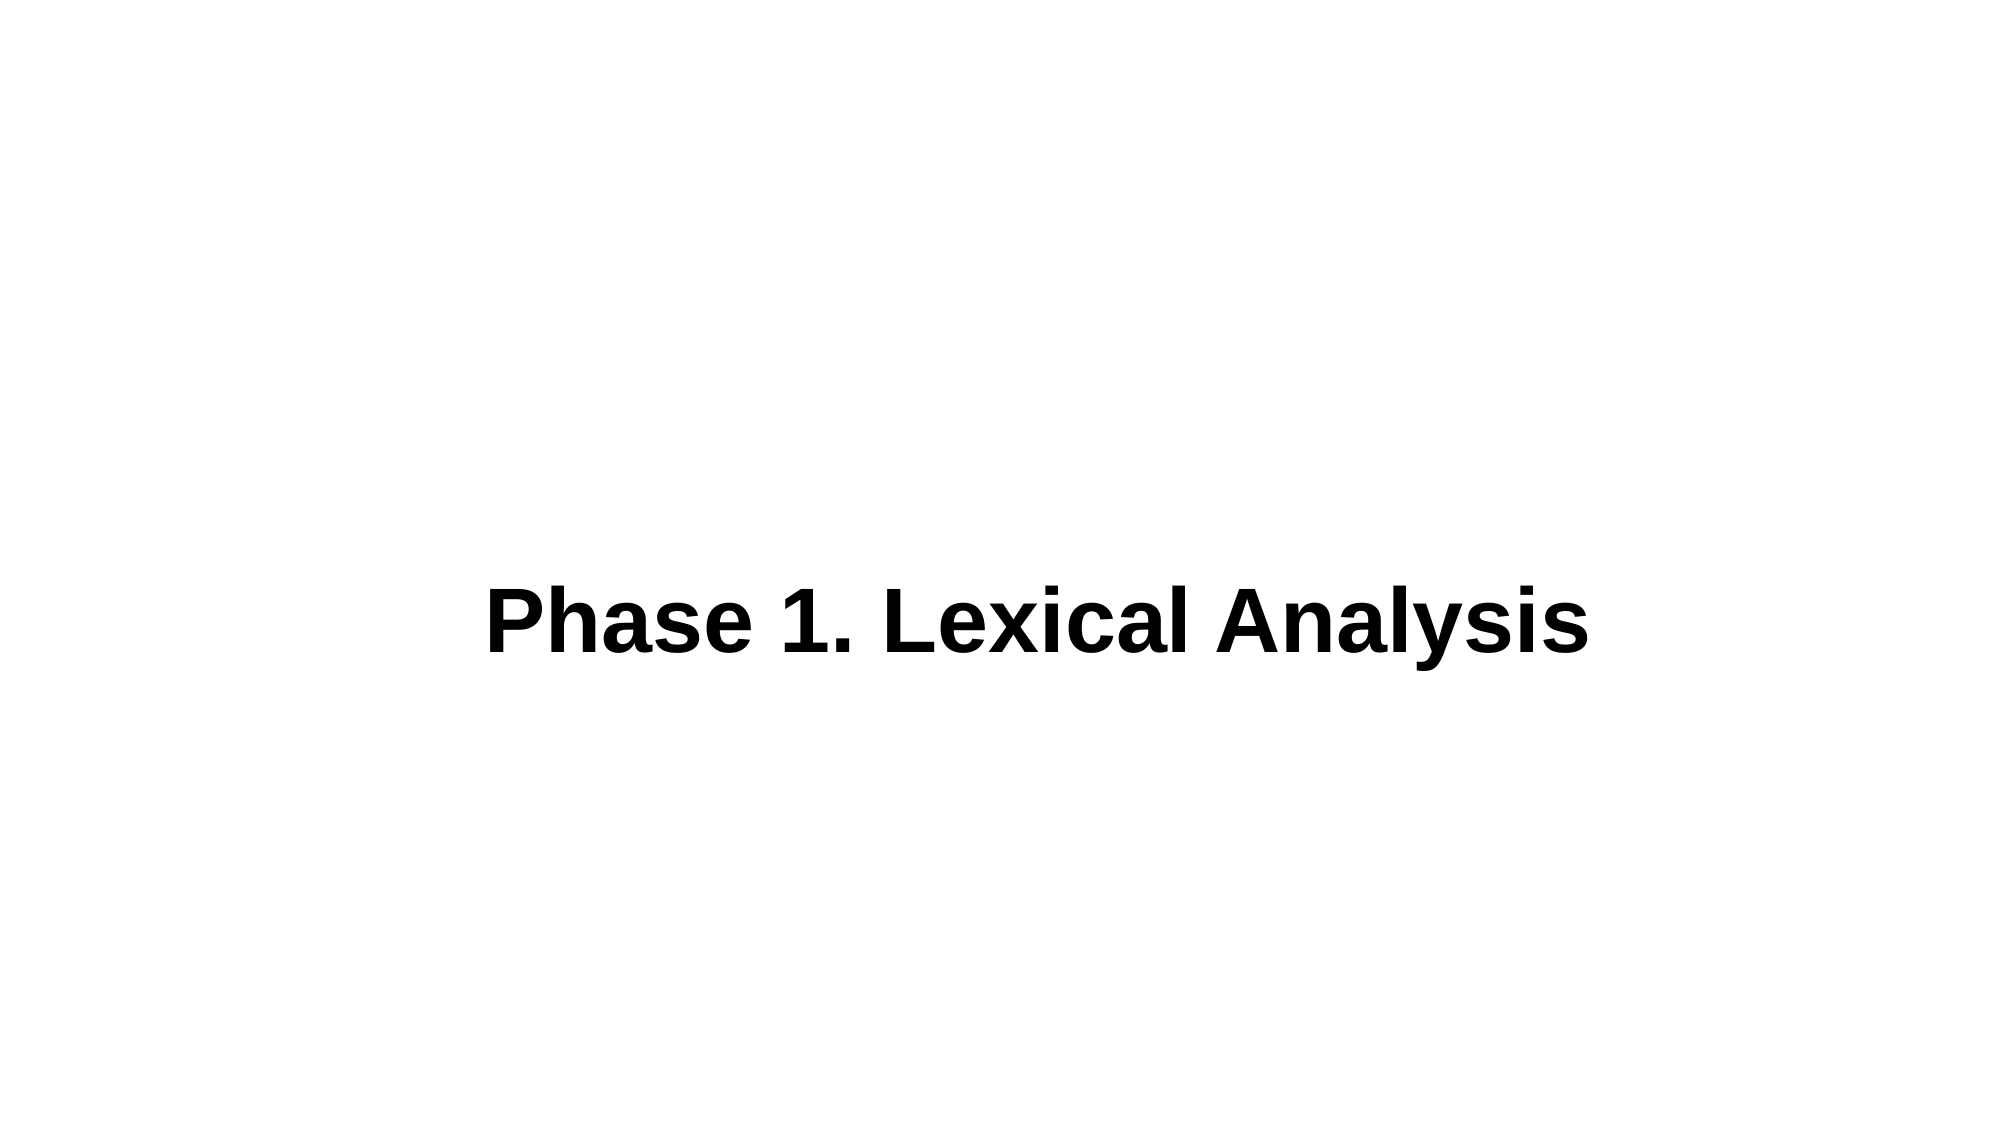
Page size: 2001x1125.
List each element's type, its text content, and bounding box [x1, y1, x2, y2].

text_box Phase 1. Lexical Analysis [112, 473, 1965, 759]
